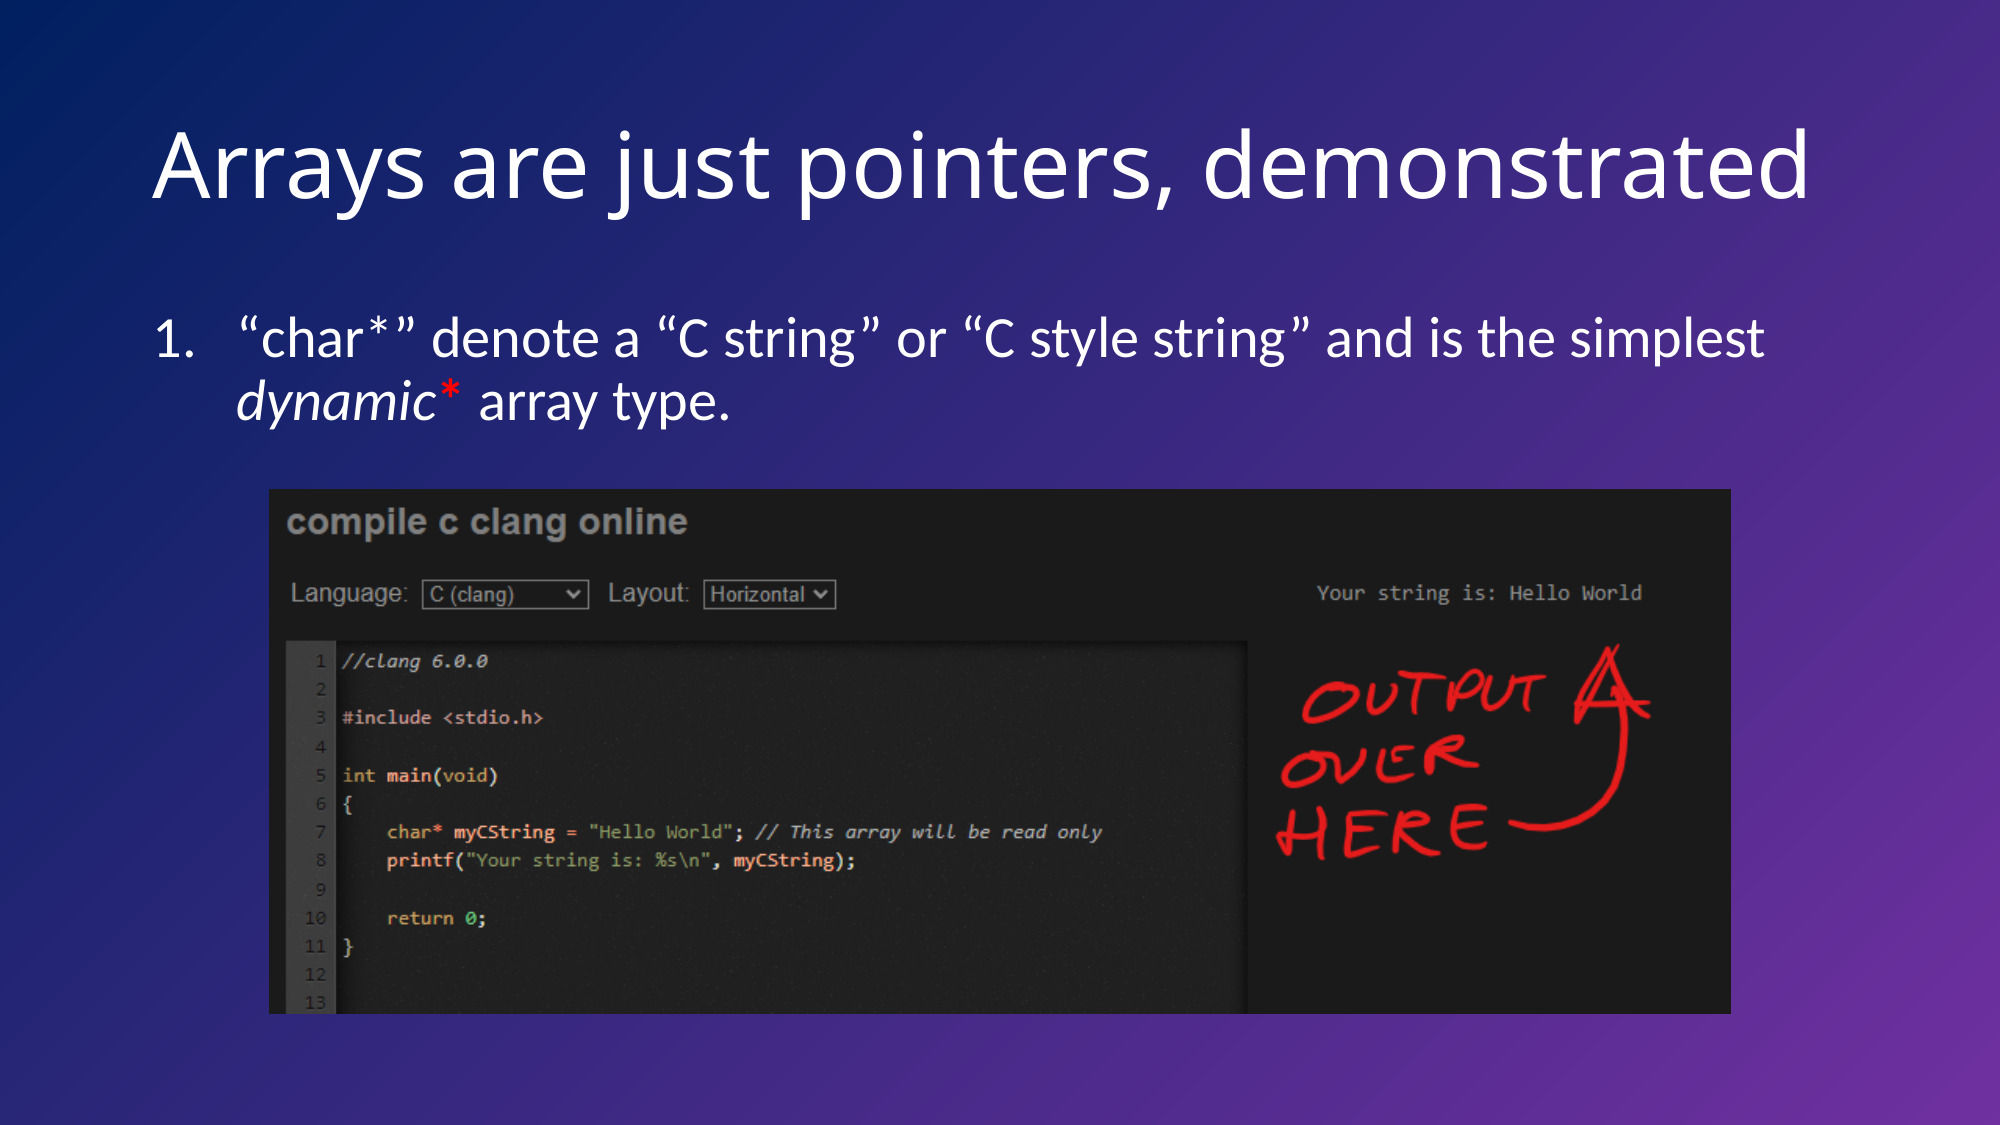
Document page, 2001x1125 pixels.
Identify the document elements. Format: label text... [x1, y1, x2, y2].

title Arrays are just pointers, demonstrated [137, 59, 1863, 278]
list “char*” denote a “C string” or “C style string” and is the simplest dynamic* array type. [137, 299, 1863, 1014]
picture [269, 489, 1731, 1014]
